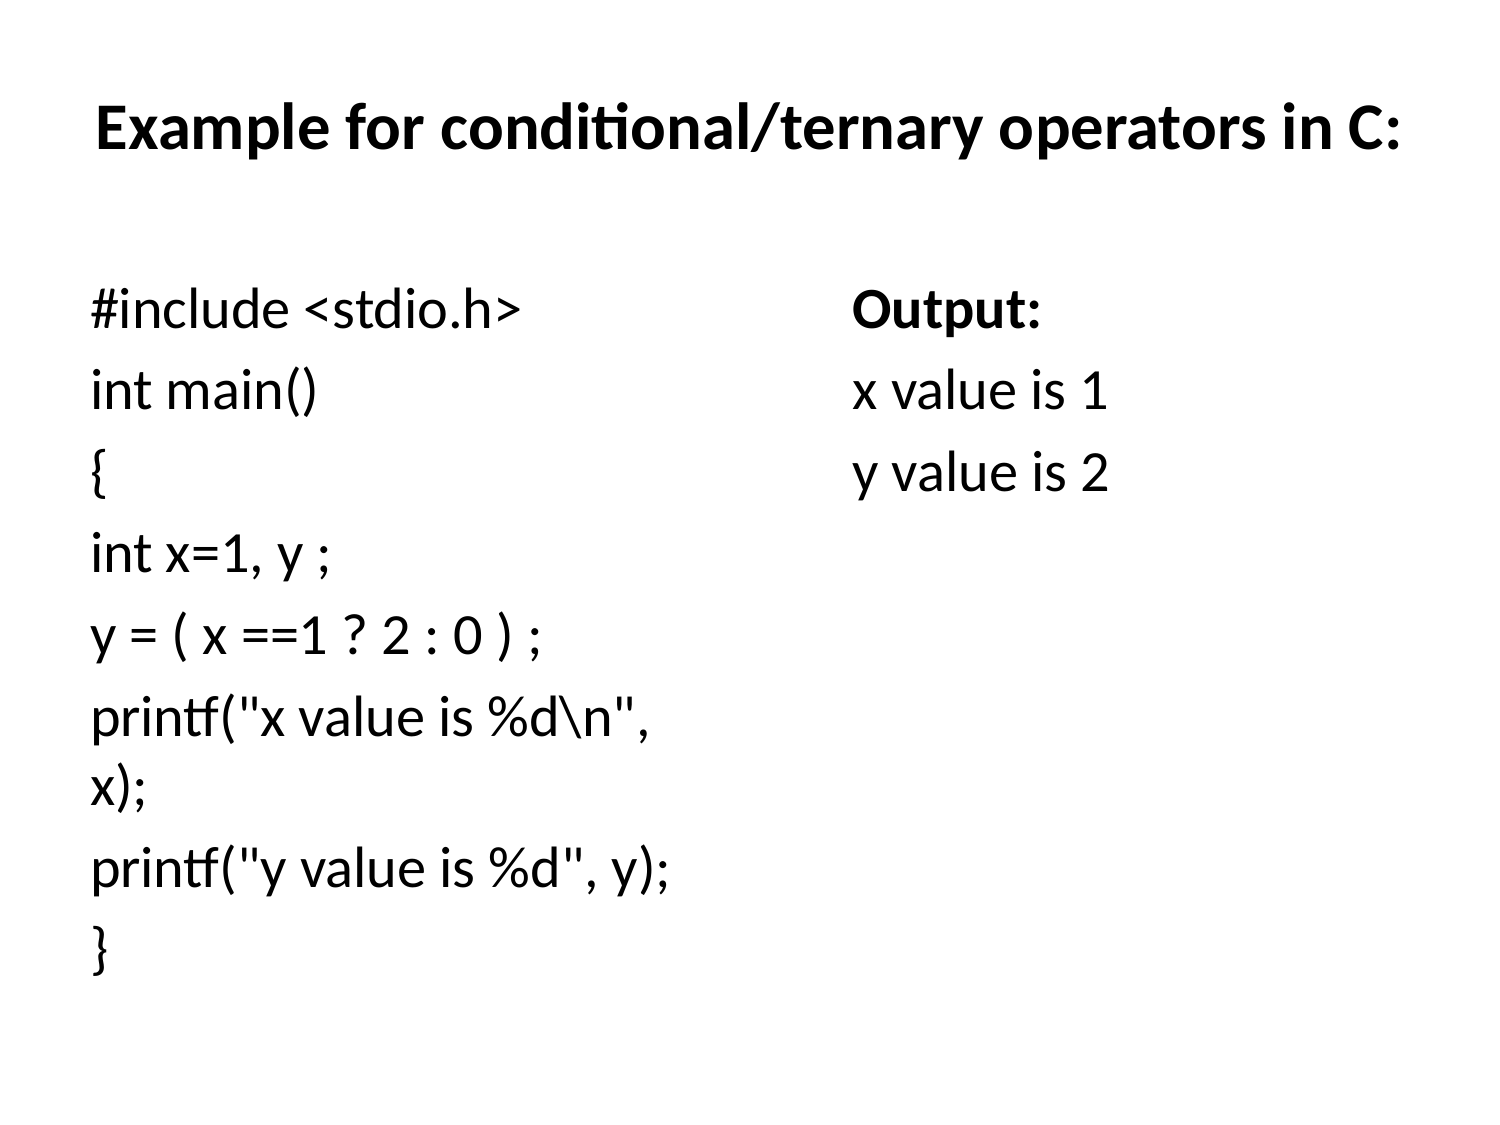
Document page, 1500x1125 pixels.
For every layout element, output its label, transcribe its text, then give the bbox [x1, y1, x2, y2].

list #include <stdio.h> int main() { int x=1, y ; y = ( x ==1 ? 2 : 0 ) ; printf("x value is %d\n", x); printf("y value is %d", y); } [75, 262, 738, 1005]
title Example for conditional/ternary operators in C: [75, 45, 1425, 200]
list Output: x value is 1 y value is 2 [837, 262, 1425, 1005]
